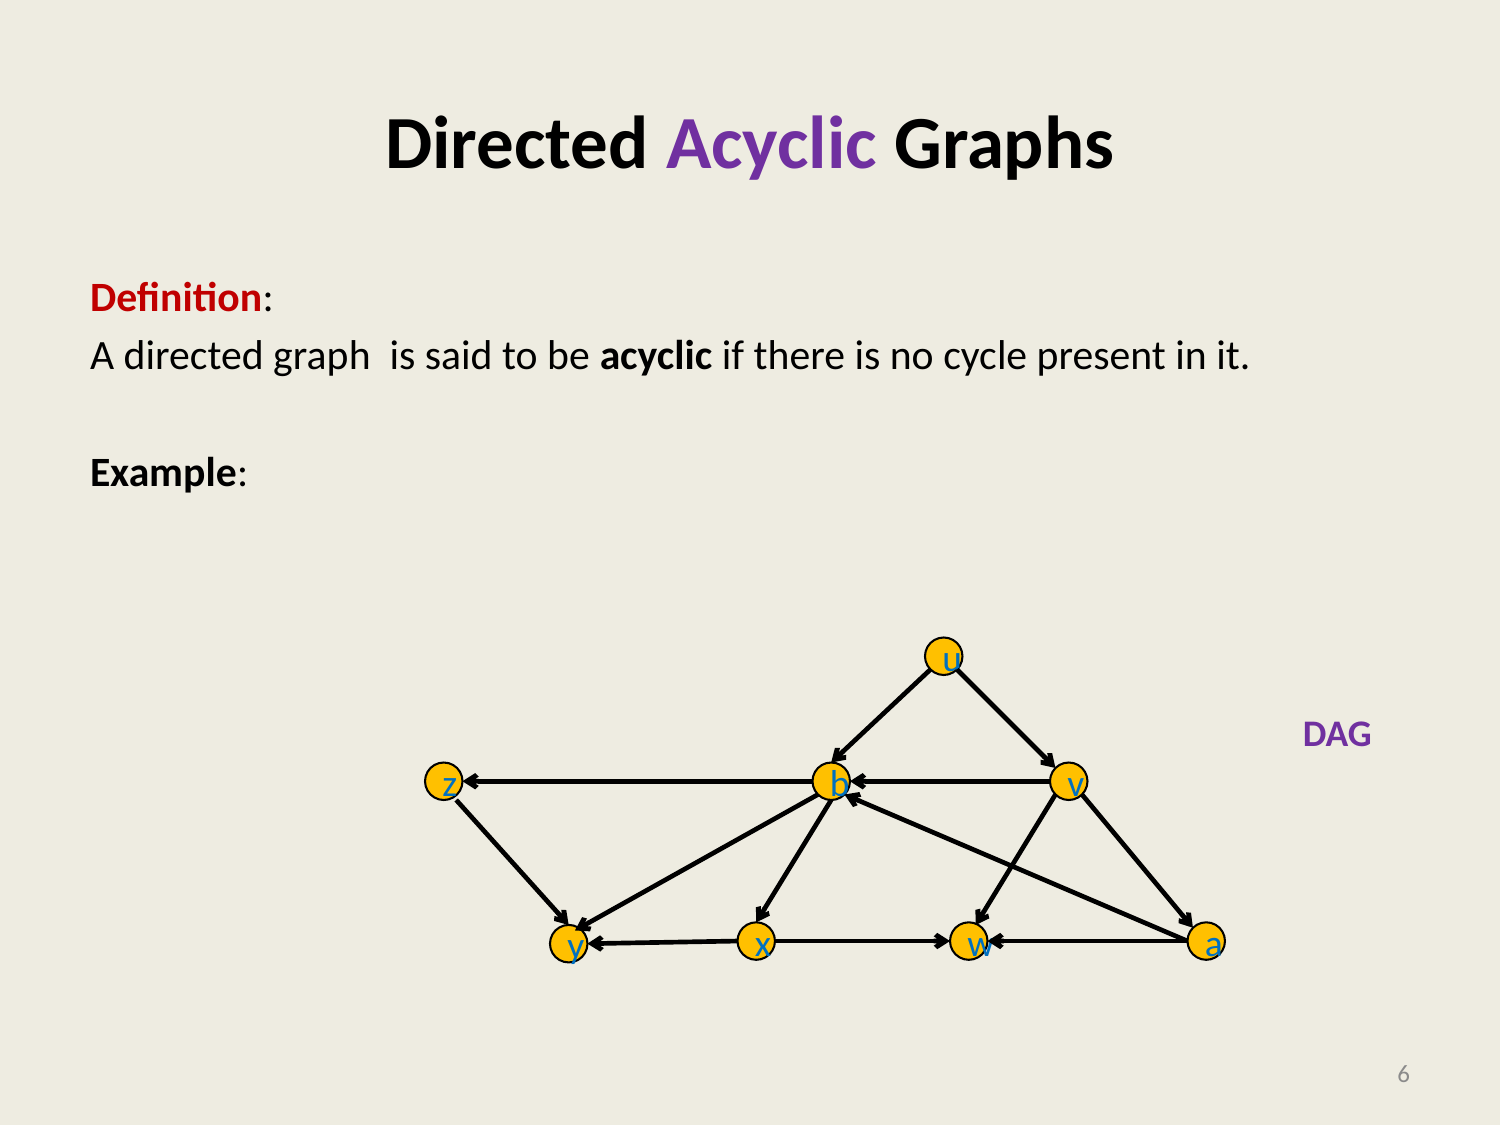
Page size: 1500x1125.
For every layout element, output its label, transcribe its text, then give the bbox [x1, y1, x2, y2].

title Directed Acyclic Graphs [75, 45, 1425, 233]
text_box DAG [1288, 701, 1387, 762]
slide_number 6 [1074, 1042, 1425, 1103]
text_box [424, 637, 1226, 963]
